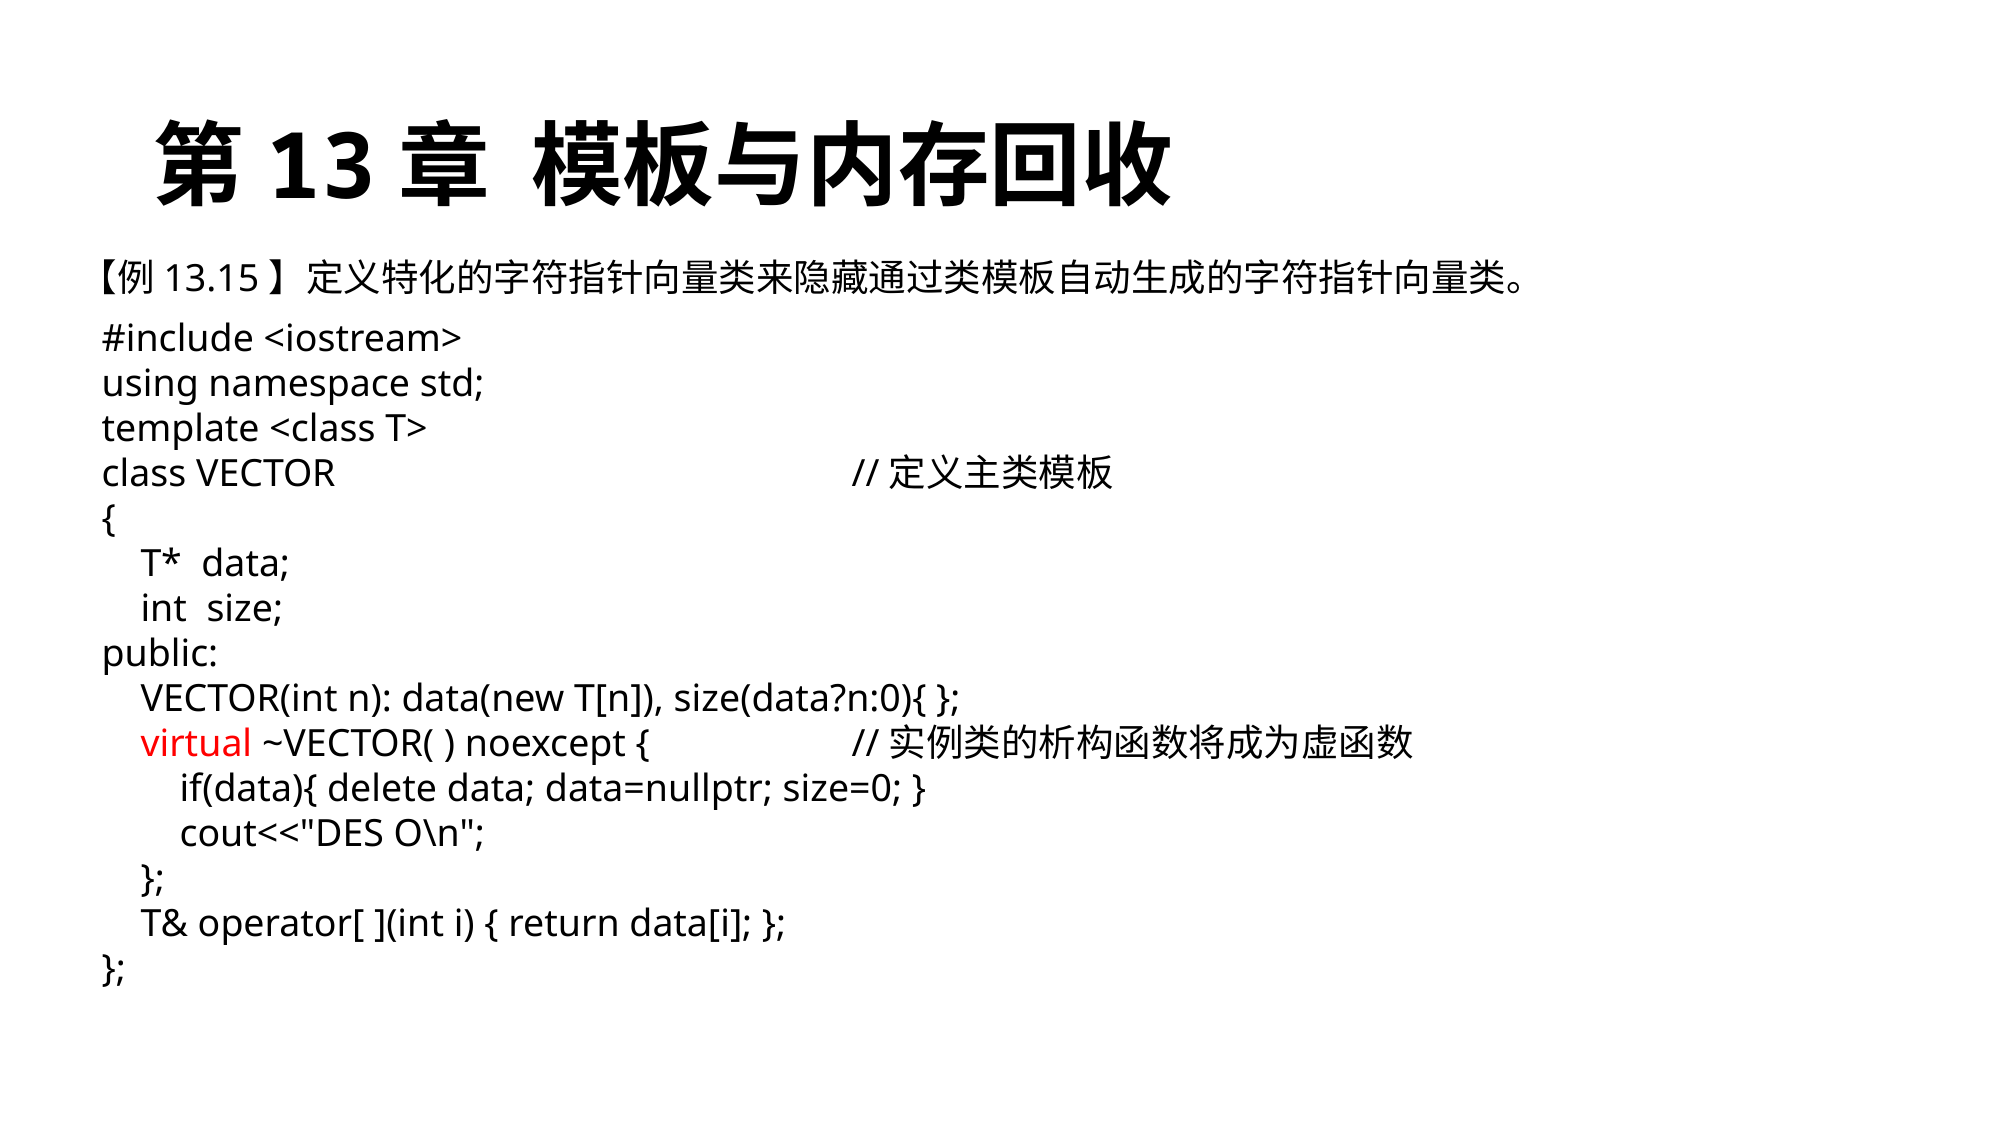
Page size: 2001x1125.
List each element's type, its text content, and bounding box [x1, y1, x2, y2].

text_box 【例13.15】定义特化的字符指针向量类来隐藏通过类模板自动生成的字符指针向量类。 [64, 246, 1615, 307]
text_box #include <iostream> using namespace std; template <class T> class VECTOR //定义主类模板 { T* data; int size; public: VECTOR(int n): data(new T[n]), size(data?n:0){ }; virtual ~VECTOR( ) noexcept { //实例类的析构函数将成为虚函数 if(data){ delete data; data=nullptr; size=0; } cout<<"DES O\n"; }; T& operator[ ](int i) { return data[i]; }; }; [86, 306, 1812, 997]
title 第13章 模板与内存回收 [137, 59, 1863, 278]
